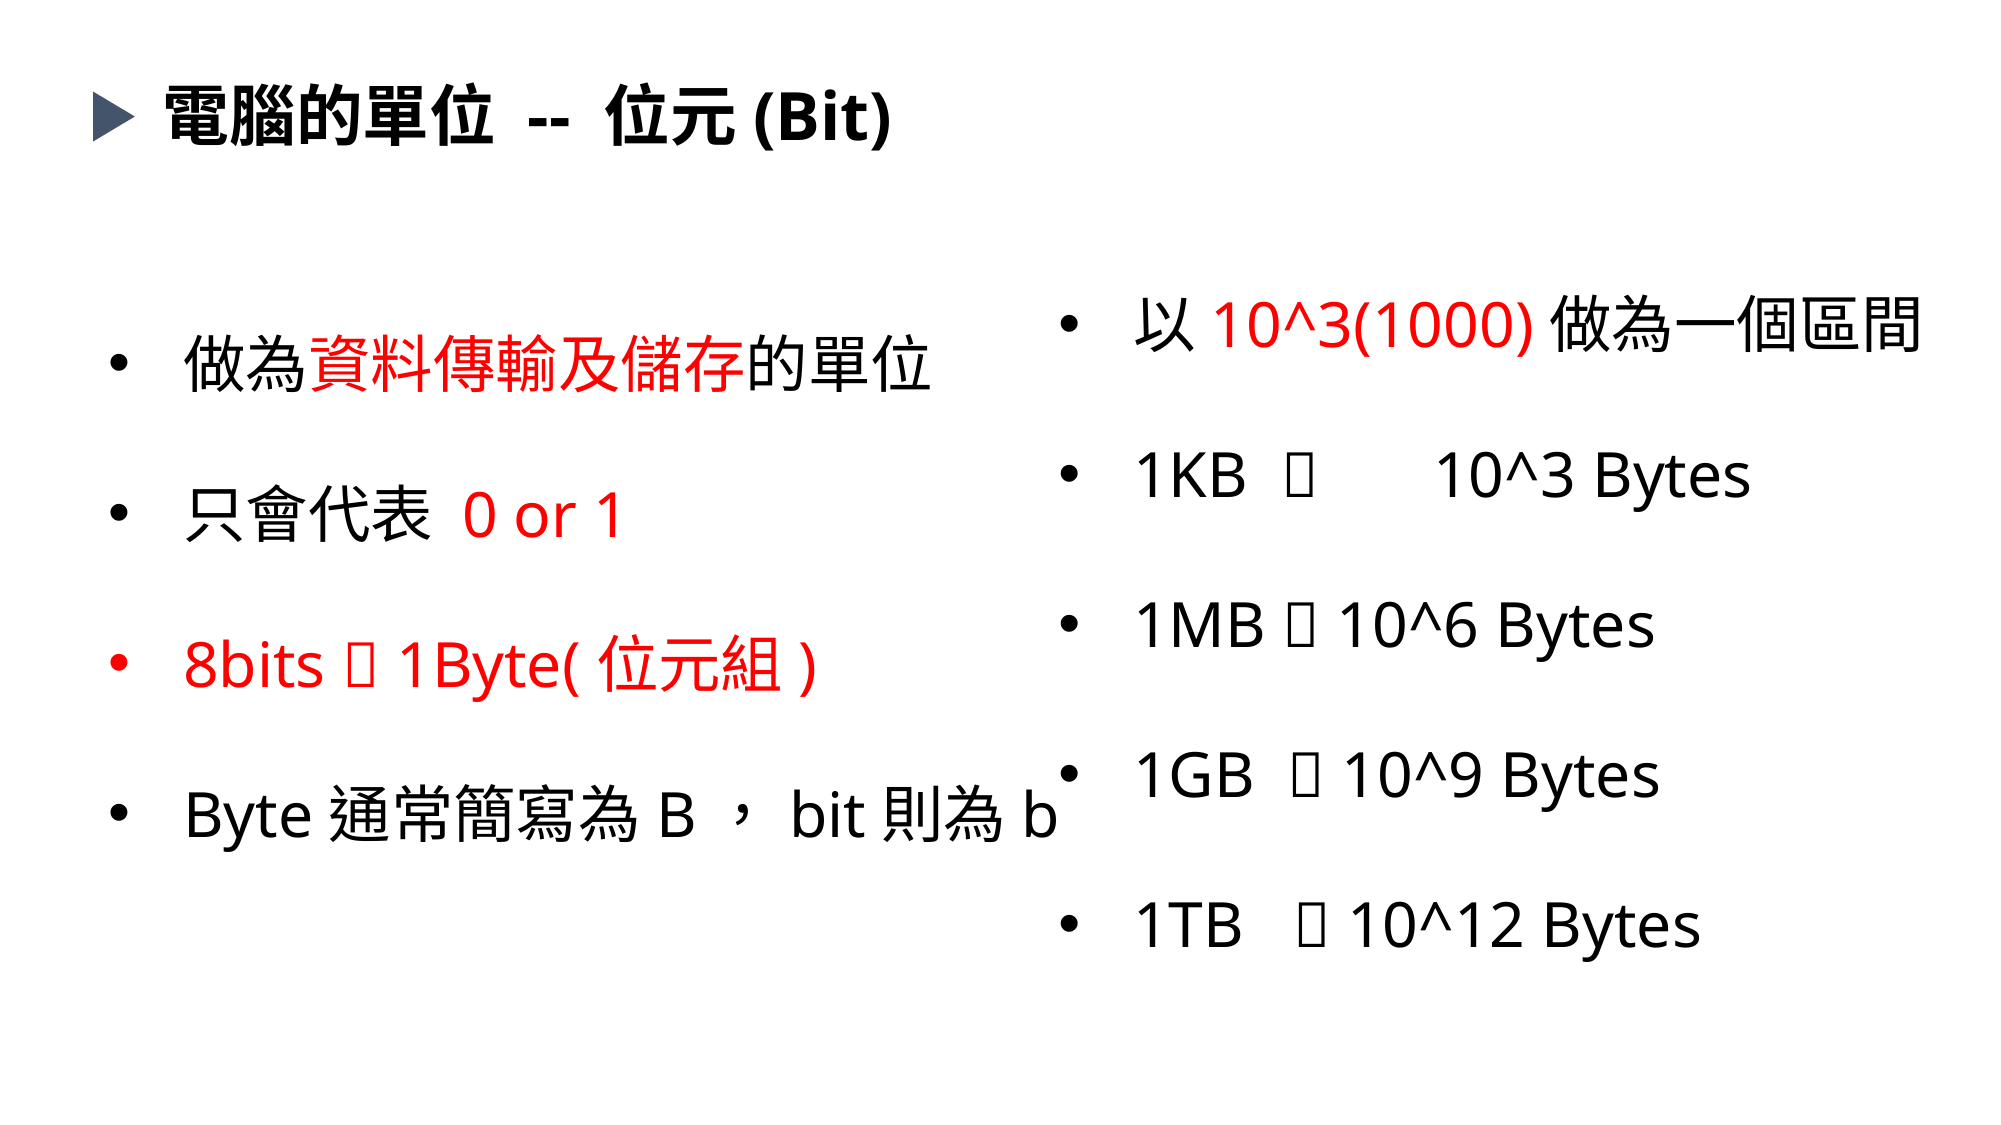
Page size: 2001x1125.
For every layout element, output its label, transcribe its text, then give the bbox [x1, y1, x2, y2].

text_box 以10^3(1000)做為一個區間 1KB  10^3 Bytes 1MB  10^6 Bytes 1GB  10^9 Bytes 1TB  10^12 Bytes [1043, 278, 1939, 968]
text_box 做為資料傳輸及儲存的單位 只會代表 0 or 1 8bits  1Byte(位元組) Byte通常簡寫為B，bit則為b [93, 317, 1043, 857]
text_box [93, 65, 1879, 162]
